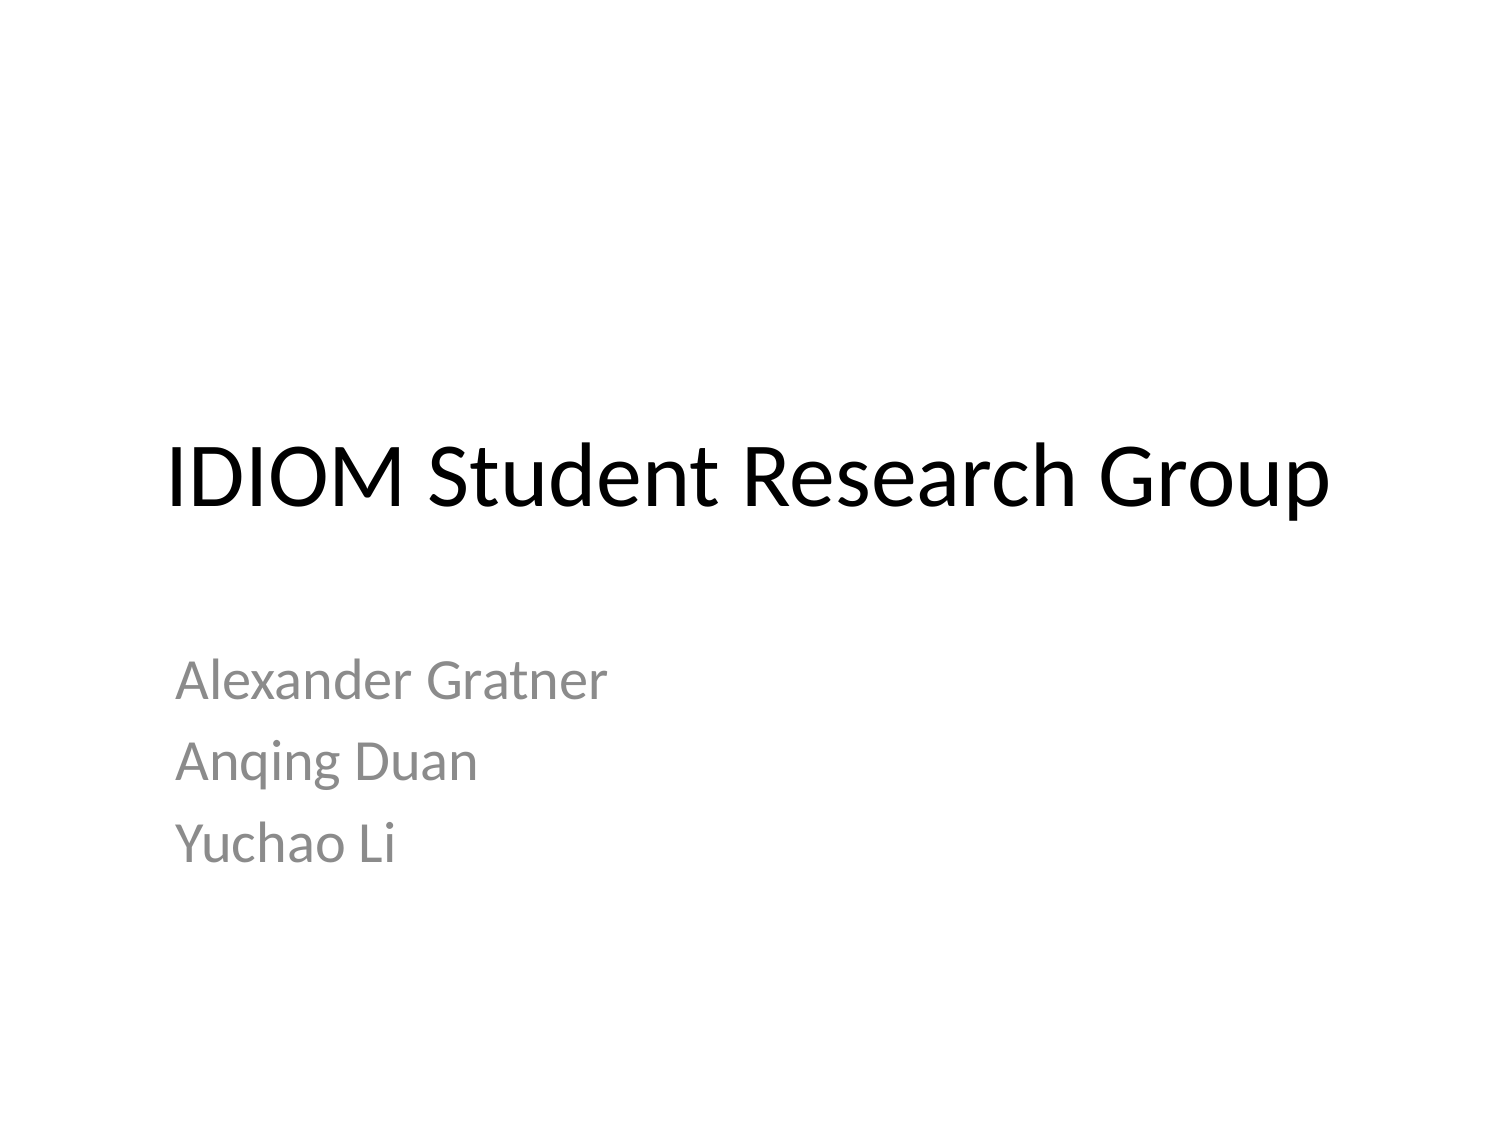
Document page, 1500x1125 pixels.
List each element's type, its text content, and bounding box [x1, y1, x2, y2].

subtitle Alexander Gratner Anqing Duan Yuchao Li [160, 633, 1211, 921]
title IDIOM Student Research Group [112, 349, 1388, 591]
